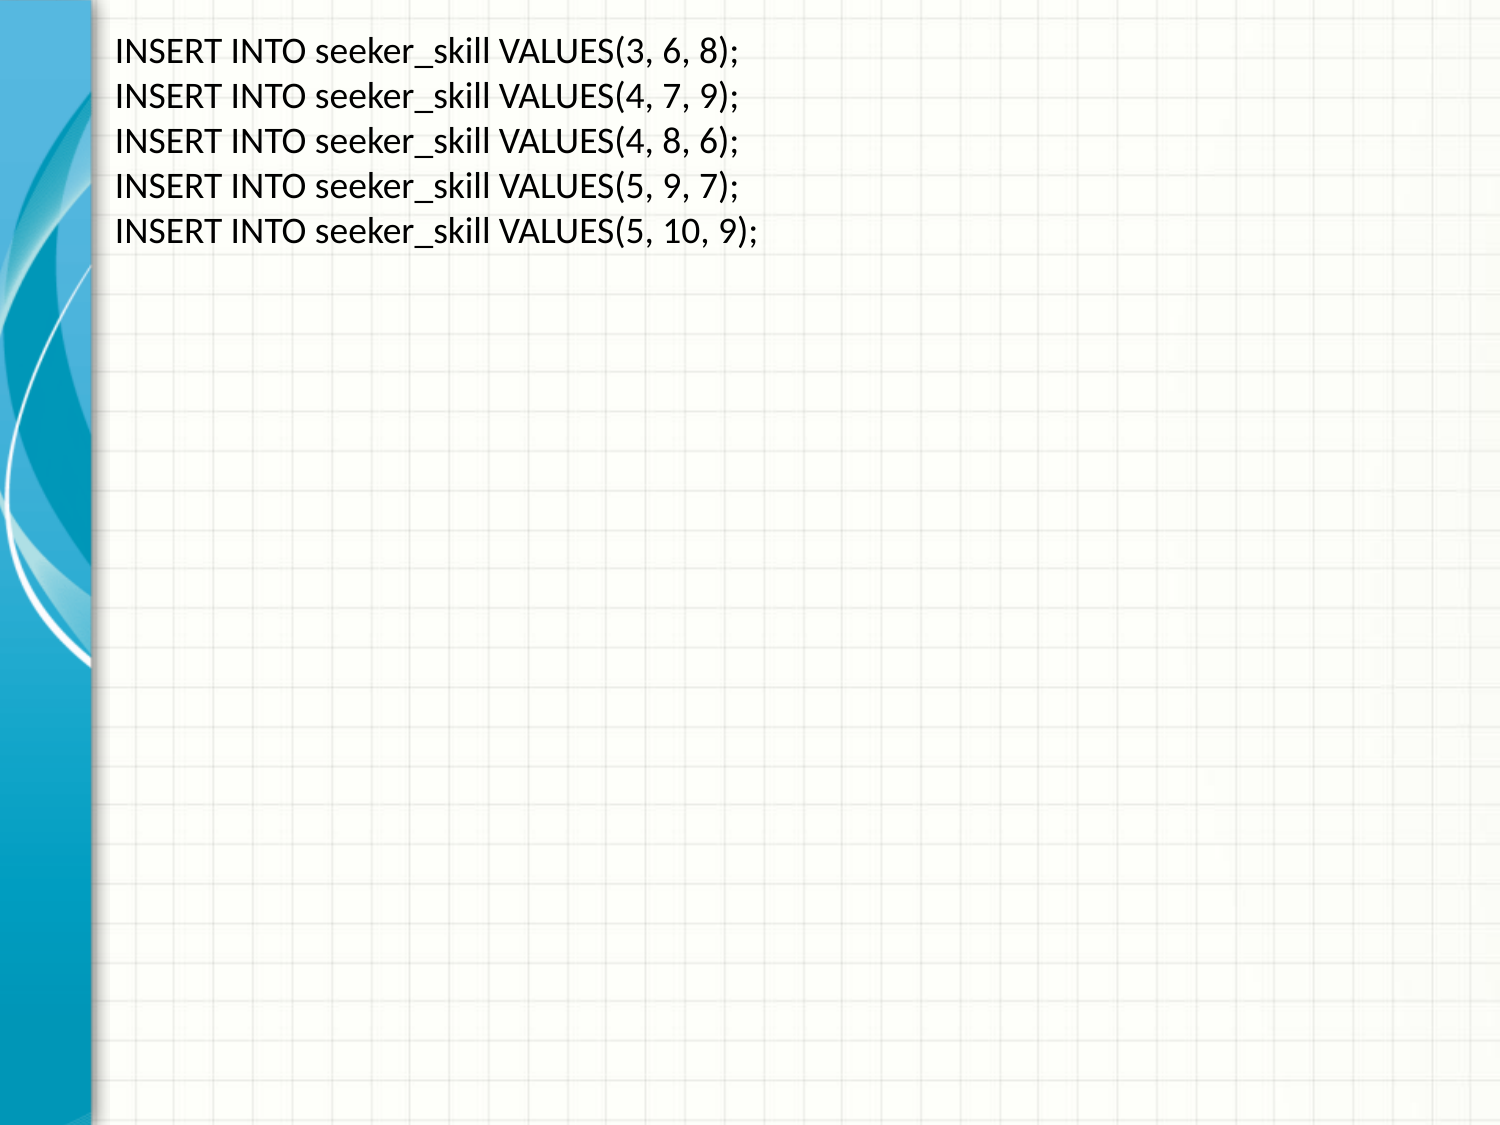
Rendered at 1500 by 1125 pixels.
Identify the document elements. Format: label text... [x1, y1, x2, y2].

text_box INSERT INTO seeker_skill VALUES(3, 6, 8); INSERT INTO seeker_skill VALUES(4, 7, 9); INSERT INTO seeker_skill VALUES(4, 8, 6); INSERT INTO seeker_skill VALUES(5, 9, 7); INSERT INTO seeker_skill VALUES(5, 10, 9); [100, 19, 1125, 259]
picture [0, 0, 1500, 1125]
